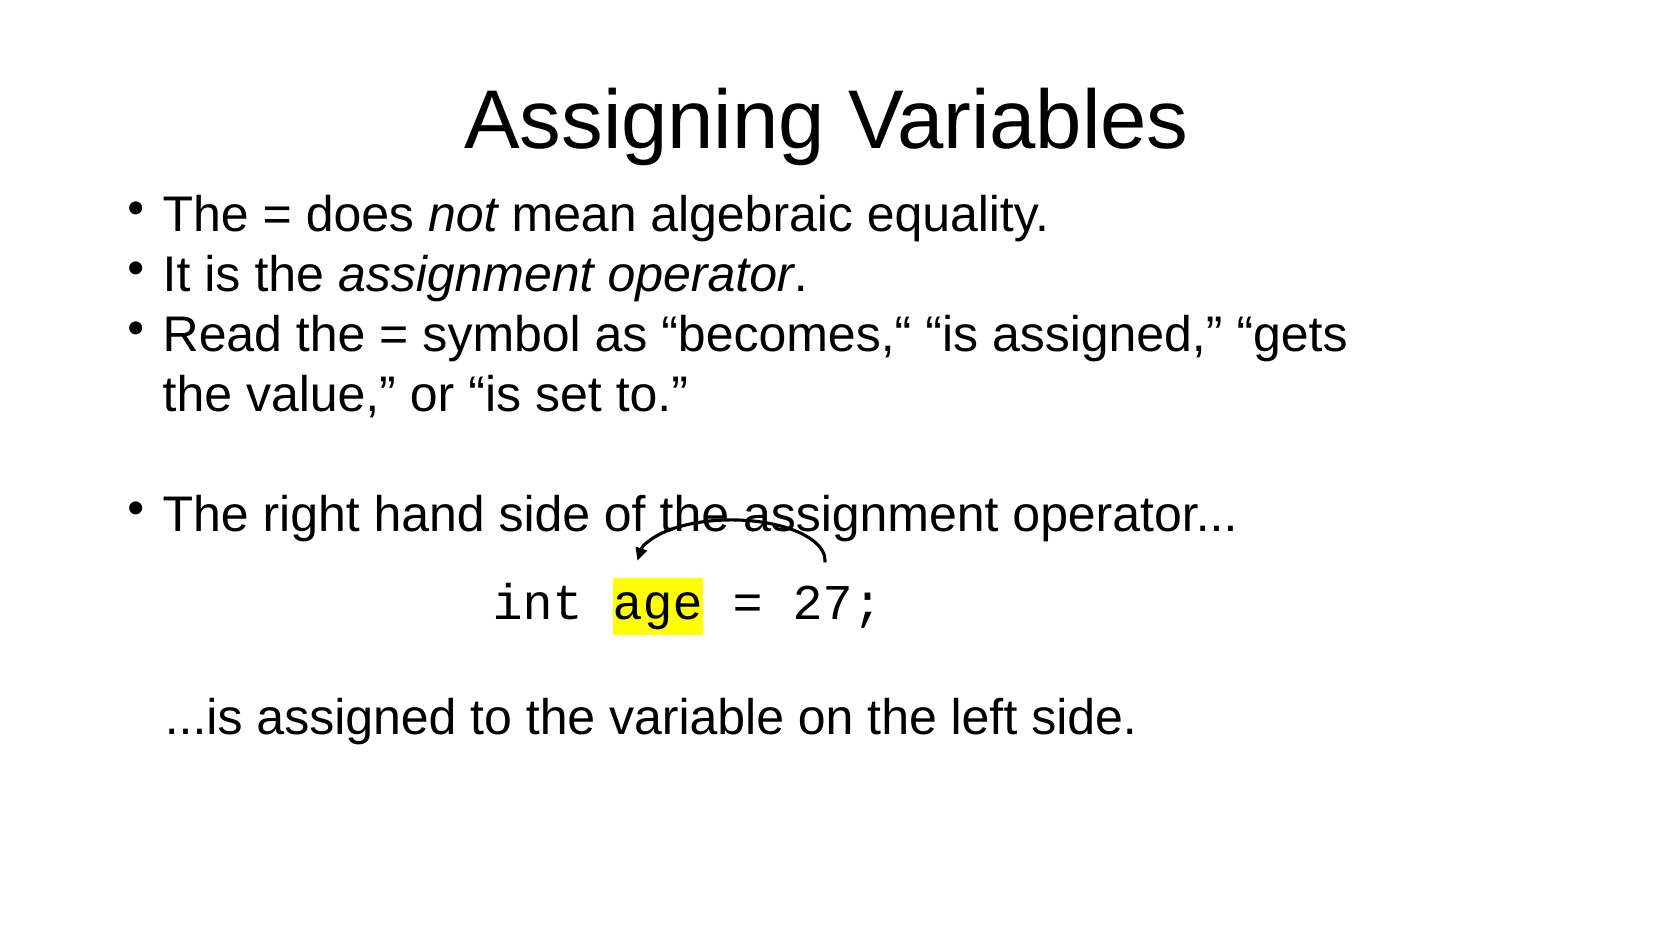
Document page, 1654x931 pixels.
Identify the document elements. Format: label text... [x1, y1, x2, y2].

text_box ...is assigned to the variable on the left side. [149, 677, 1153, 748]
text_box Assigning Variables [82, 37, 1571, 193]
text_box [635, 519, 826, 563]
text_box int age = 27; [477, 562, 898, 634]
text_box The = does not mean algebraic equality. It is the assignment operator. Read the = symbol as “becomes,“ “is assigned,” “gets the value,” or “is set to.” The right hand side of the assignment operator... [112, 173, 1388, 523]
